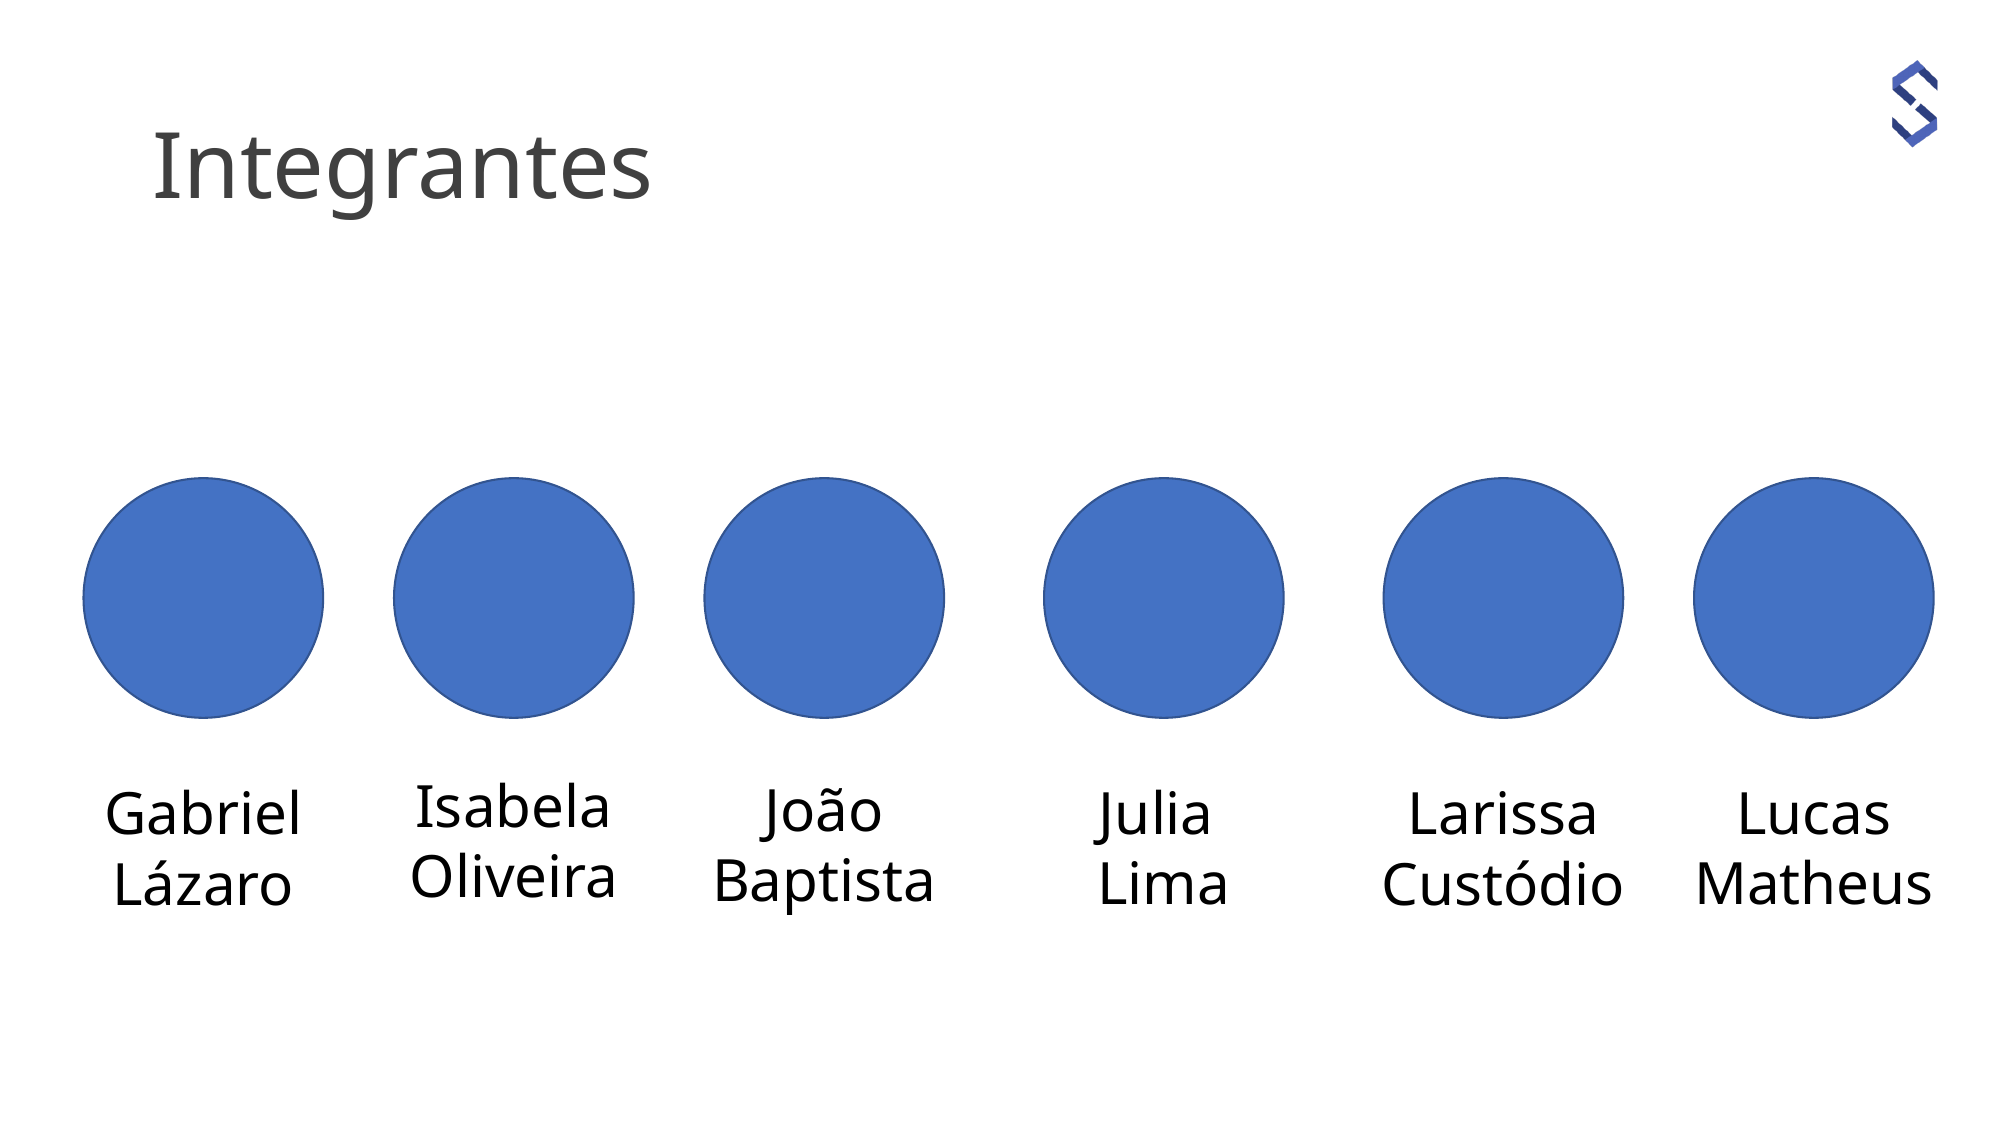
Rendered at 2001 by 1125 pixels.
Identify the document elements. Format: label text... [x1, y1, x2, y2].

text_box Julia Lima [1001, 768, 1327, 924]
text_box [82, 477, 325, 719]
text_box [703, 477, 946, 719]
picture [1865, 59, 1964, 148]
text_box Gabriel Lázaro [40, 769, 367, 924]
text_box [1693, 477, 1935, 719]
text_box [1043, 477, 1285, 719]
text_box Larissa Custódio [1340, 769, 1651, 924]
text_box João Baptista [661, 765, 988, 921]
text_box Isabela Oliveira [351, 762, 677, 917]
title Integrantes [137, 59, 1863, 278]
text_box [1382, 477, 1625, 719]
text_box [392, 477, 635, 719]
text_box Lucas Matheus [1651, 768, 1977, 924]
